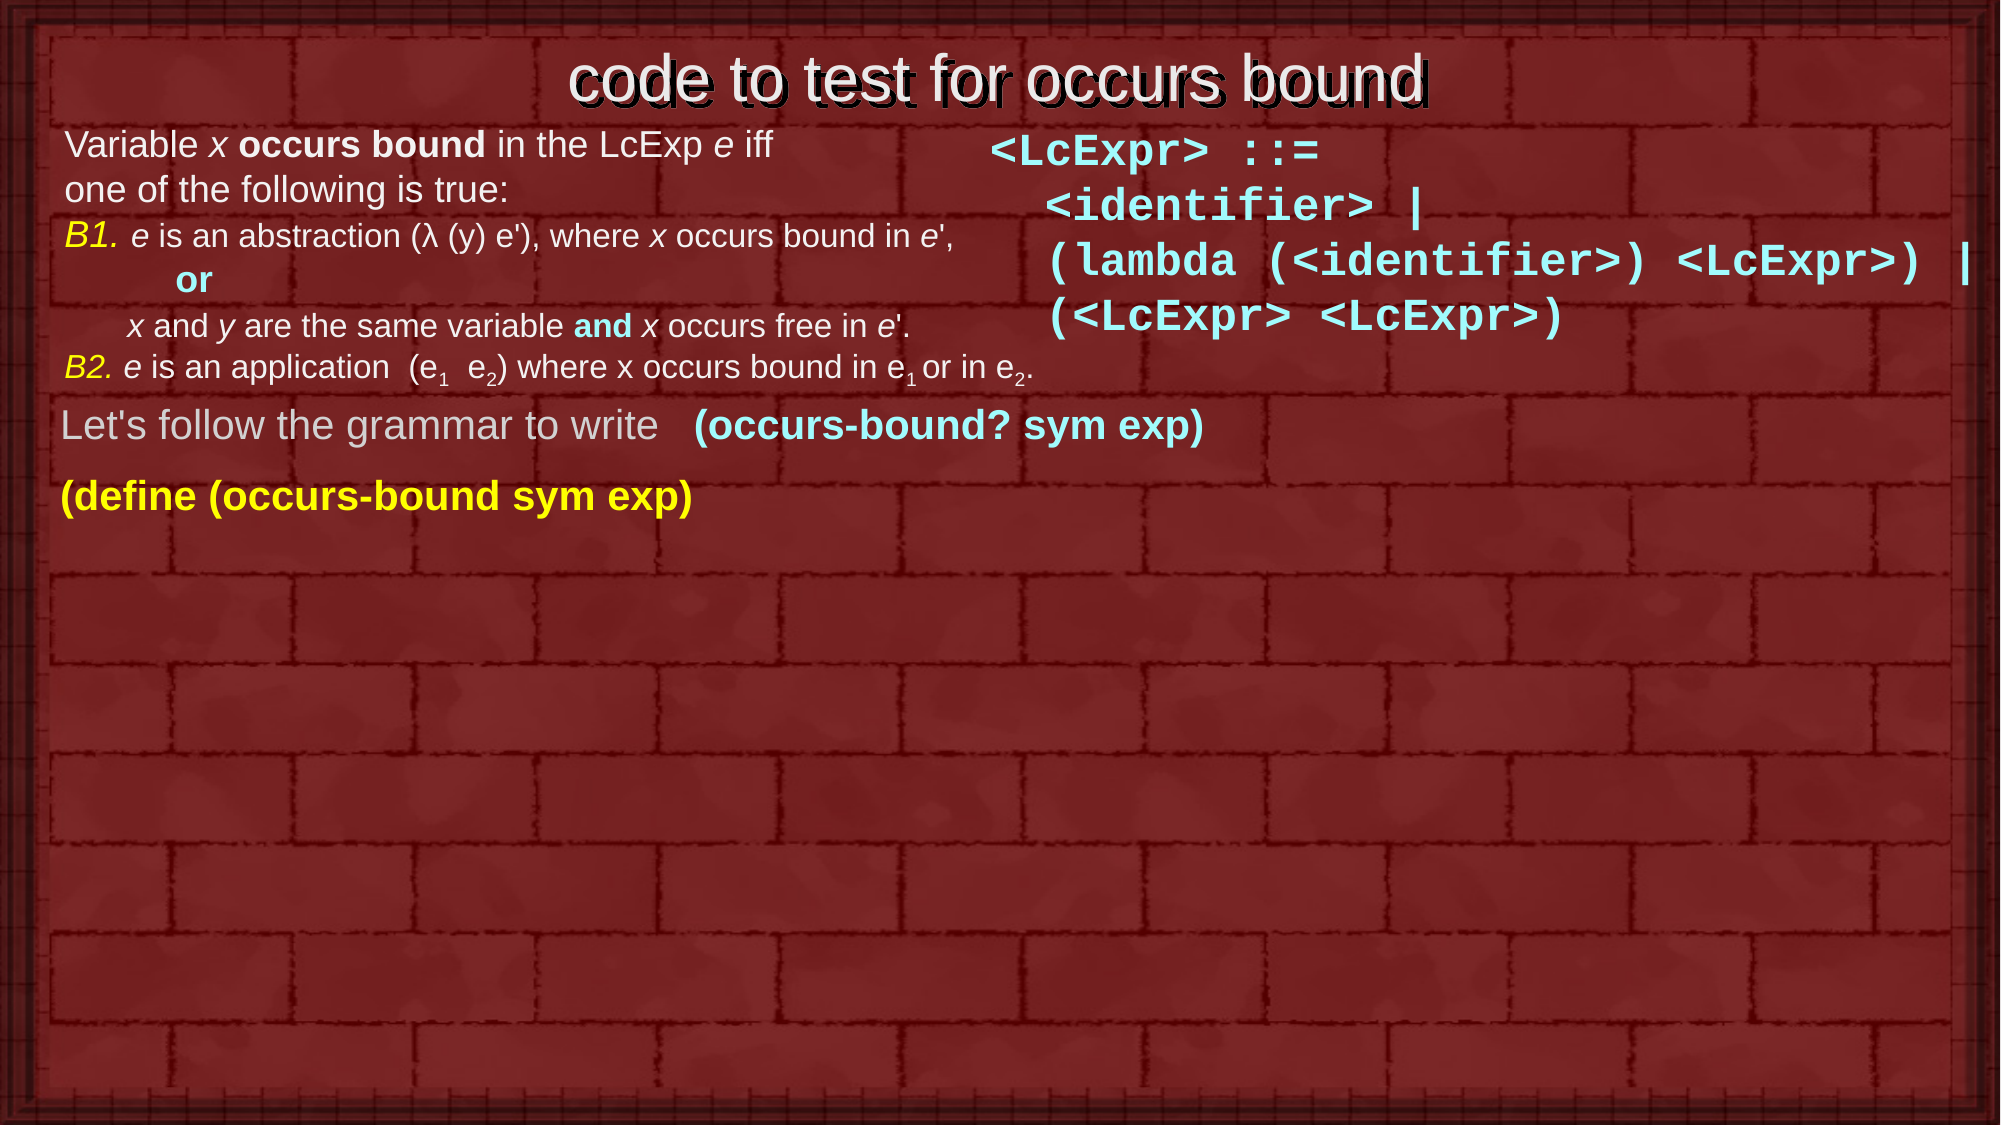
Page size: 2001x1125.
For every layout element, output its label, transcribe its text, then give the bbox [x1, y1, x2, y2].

picture [0, 0, 2001, 1125]
title code to test for occurs bound [349, 37, 1626, 113]
text_box Variable x occurs bound in the LcExp e iff one of the following is true: B1. e is an abstraction (λ (y) e'), where x occurs bound in e', or x and y are the same variable and x occurs free in e'. B2. e is an application (e1 e2) where x occurs bound in e1 or in e2. [49, 112, 975, 390]
text_box Let's follow the grammar to write (occurs-bound? sym exp) (define (occurs-bound sym exp) [45, 390, 1496, 526]
text_box <LcExpr> ::= <identifier> | (lambda (<identifier>) <LcExpr>) | (<LcExpr> <LcExpr>) [975, 112, 2000, 426]
